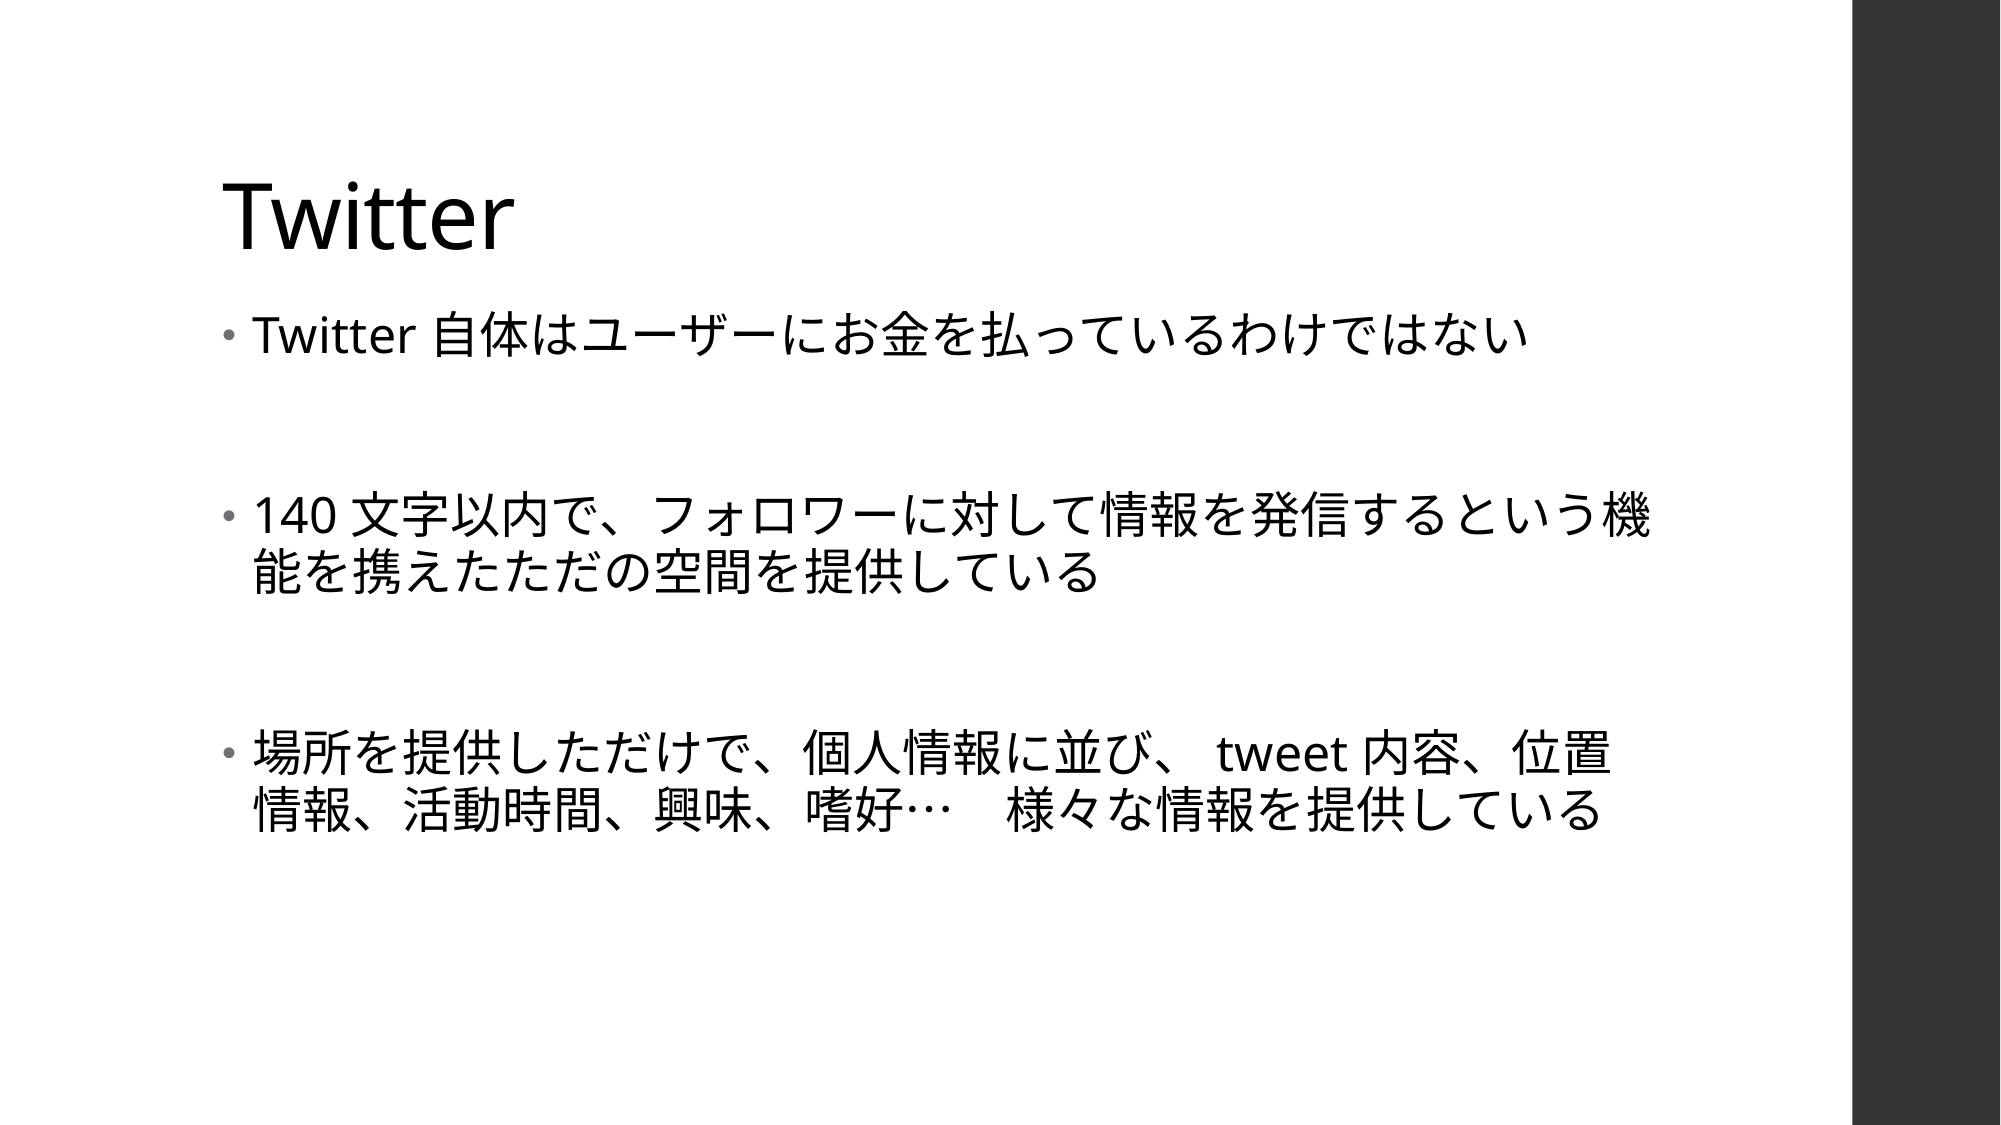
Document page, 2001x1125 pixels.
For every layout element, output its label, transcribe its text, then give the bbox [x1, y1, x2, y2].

title Twitter [206, 60, 1797, 278]
list Twitter自体はユーザーにお金を払っているわけではない 140文字以内で、フォロワーに対して情報を発信するという機能を携えたただの空間を提供している 場所を提供しただけで、個人情報に並び、tweet内容、位置情報、活動時間、興味、嗜好… 様々な情報を提供している [206, 299, 1669, 1014]
